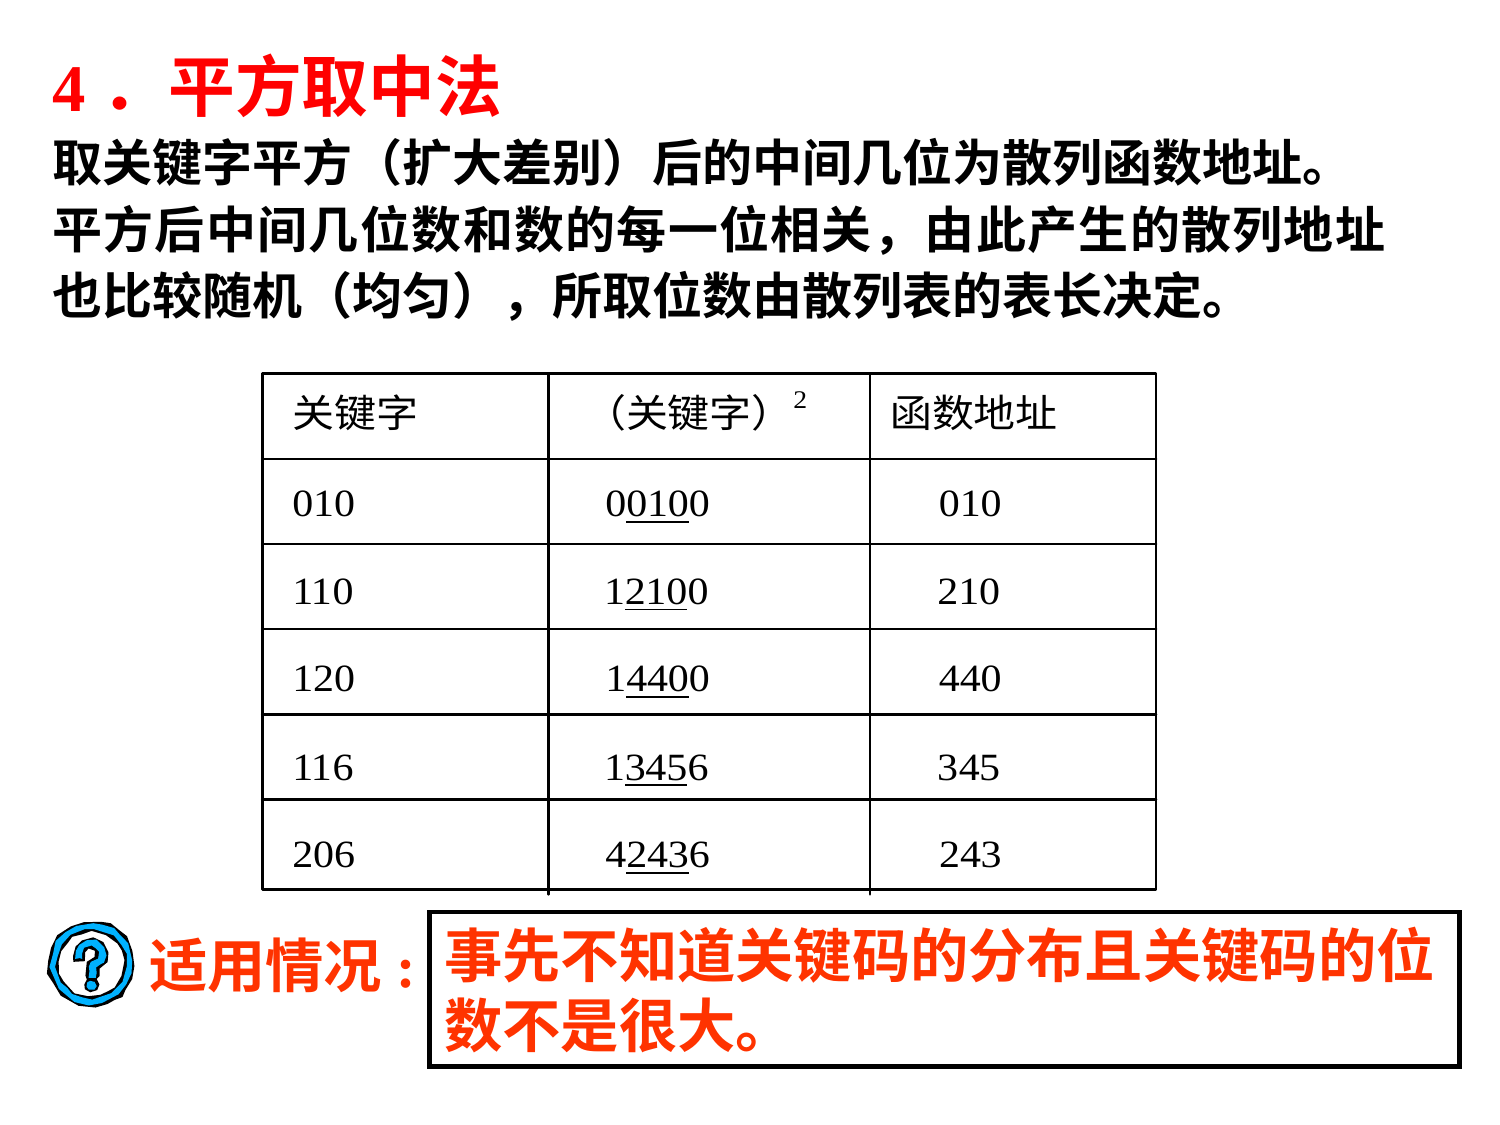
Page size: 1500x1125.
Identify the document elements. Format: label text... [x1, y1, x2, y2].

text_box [46, 921, 460, 1008]
text_box 事先不知道关键码的分布且关键码的位数不是很大。 [429, 911, 1460, 1067]
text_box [259, 370, 1160, 898]
text_box 4．平方取中法 取关键字平方（扩大差别）后的中间几位为散列函数地址。 平方后中间几位数和数的每一位相关，由此产生的散列地址也比较随机（均匀），所取位数由散列表的表长决定。 [37, 37, 1400, 333]
